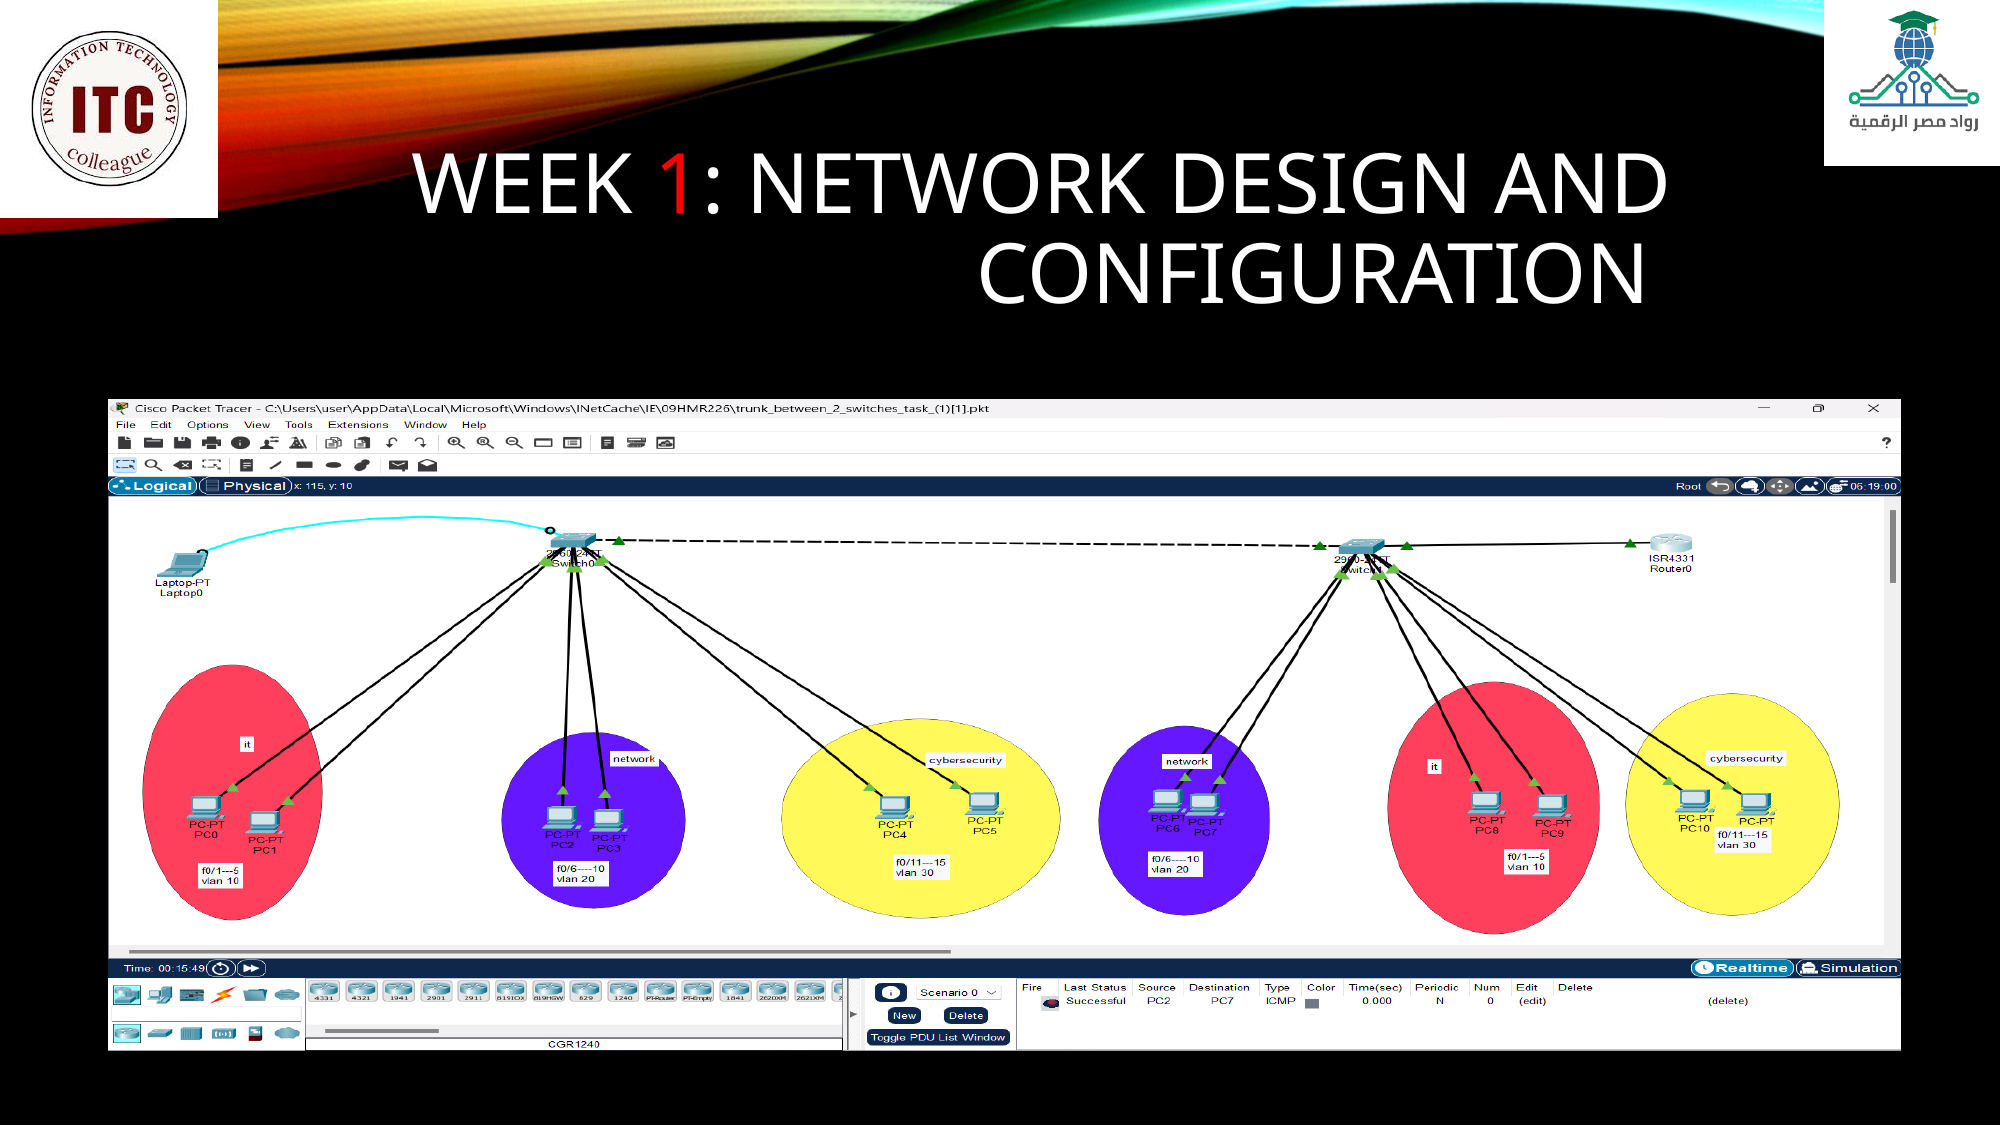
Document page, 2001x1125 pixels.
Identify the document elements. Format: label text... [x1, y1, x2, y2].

title Week 1: Network Design and Configuration [290, 125, 1688, 338]
picture [0, 0, 2000, 237]
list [108, 398, 1901, 1051]
